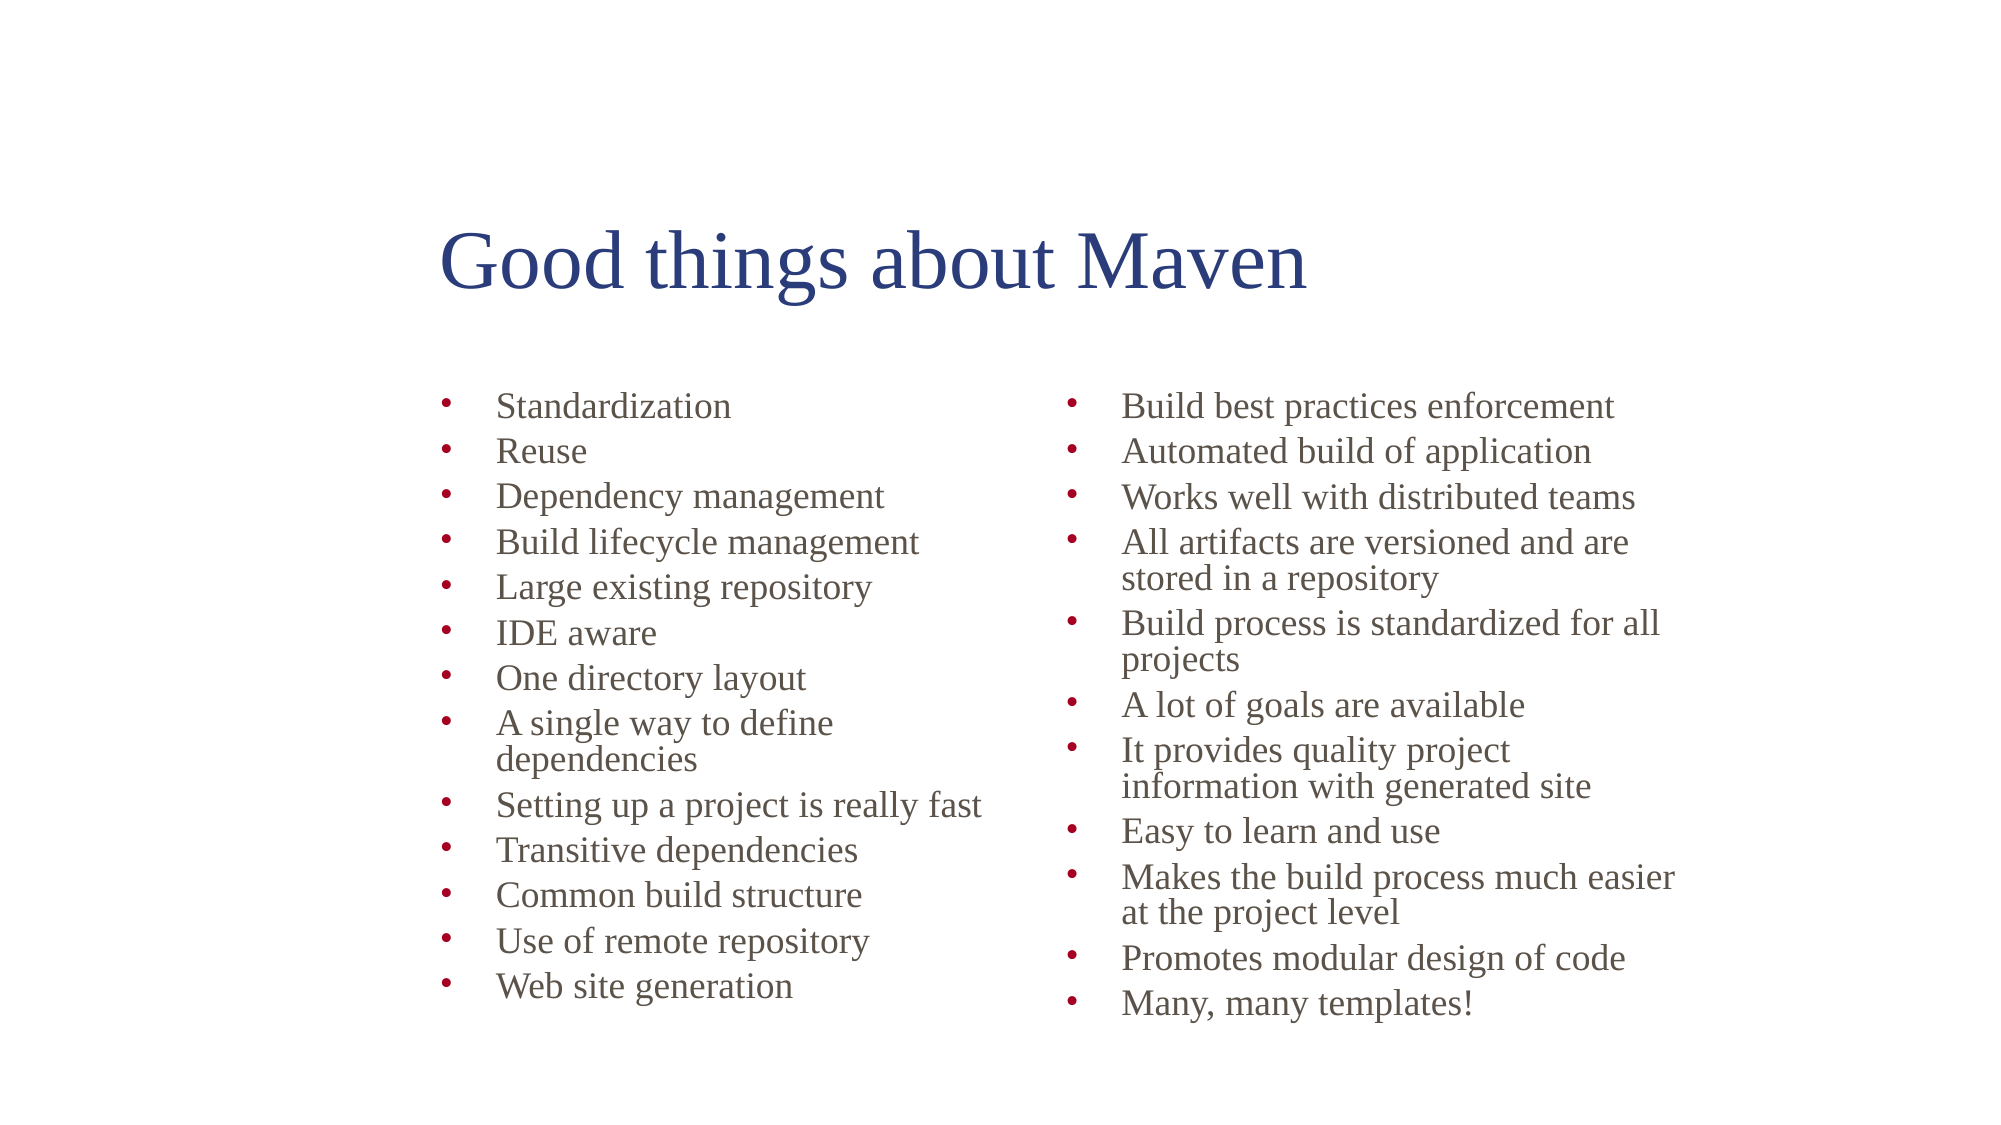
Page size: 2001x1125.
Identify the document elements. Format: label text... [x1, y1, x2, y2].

text_box Good things about Maven [424, 187, 1700, 313]
text_box Build best practices enforcement Automated build of application Works well with distributed teams All artifacts are versioned and are stored in a repository Build process is standardized for all projects A lot of goals are available It provides quality project information with generated site Easy to learn and use Makes the build process much easier at the project level Promotes modular design of code Many, many templates! [1050, 382, 1700, 1100]
text_box Standardization Reuse Dependency management Build lifecycle management Large existing repository IDE aware One directory layout A single way to define dependencies Setting up a project is really fast Transitive dependencies Common build structure Use of remote repository Web site generation [425, 382, 1050, 1075]
